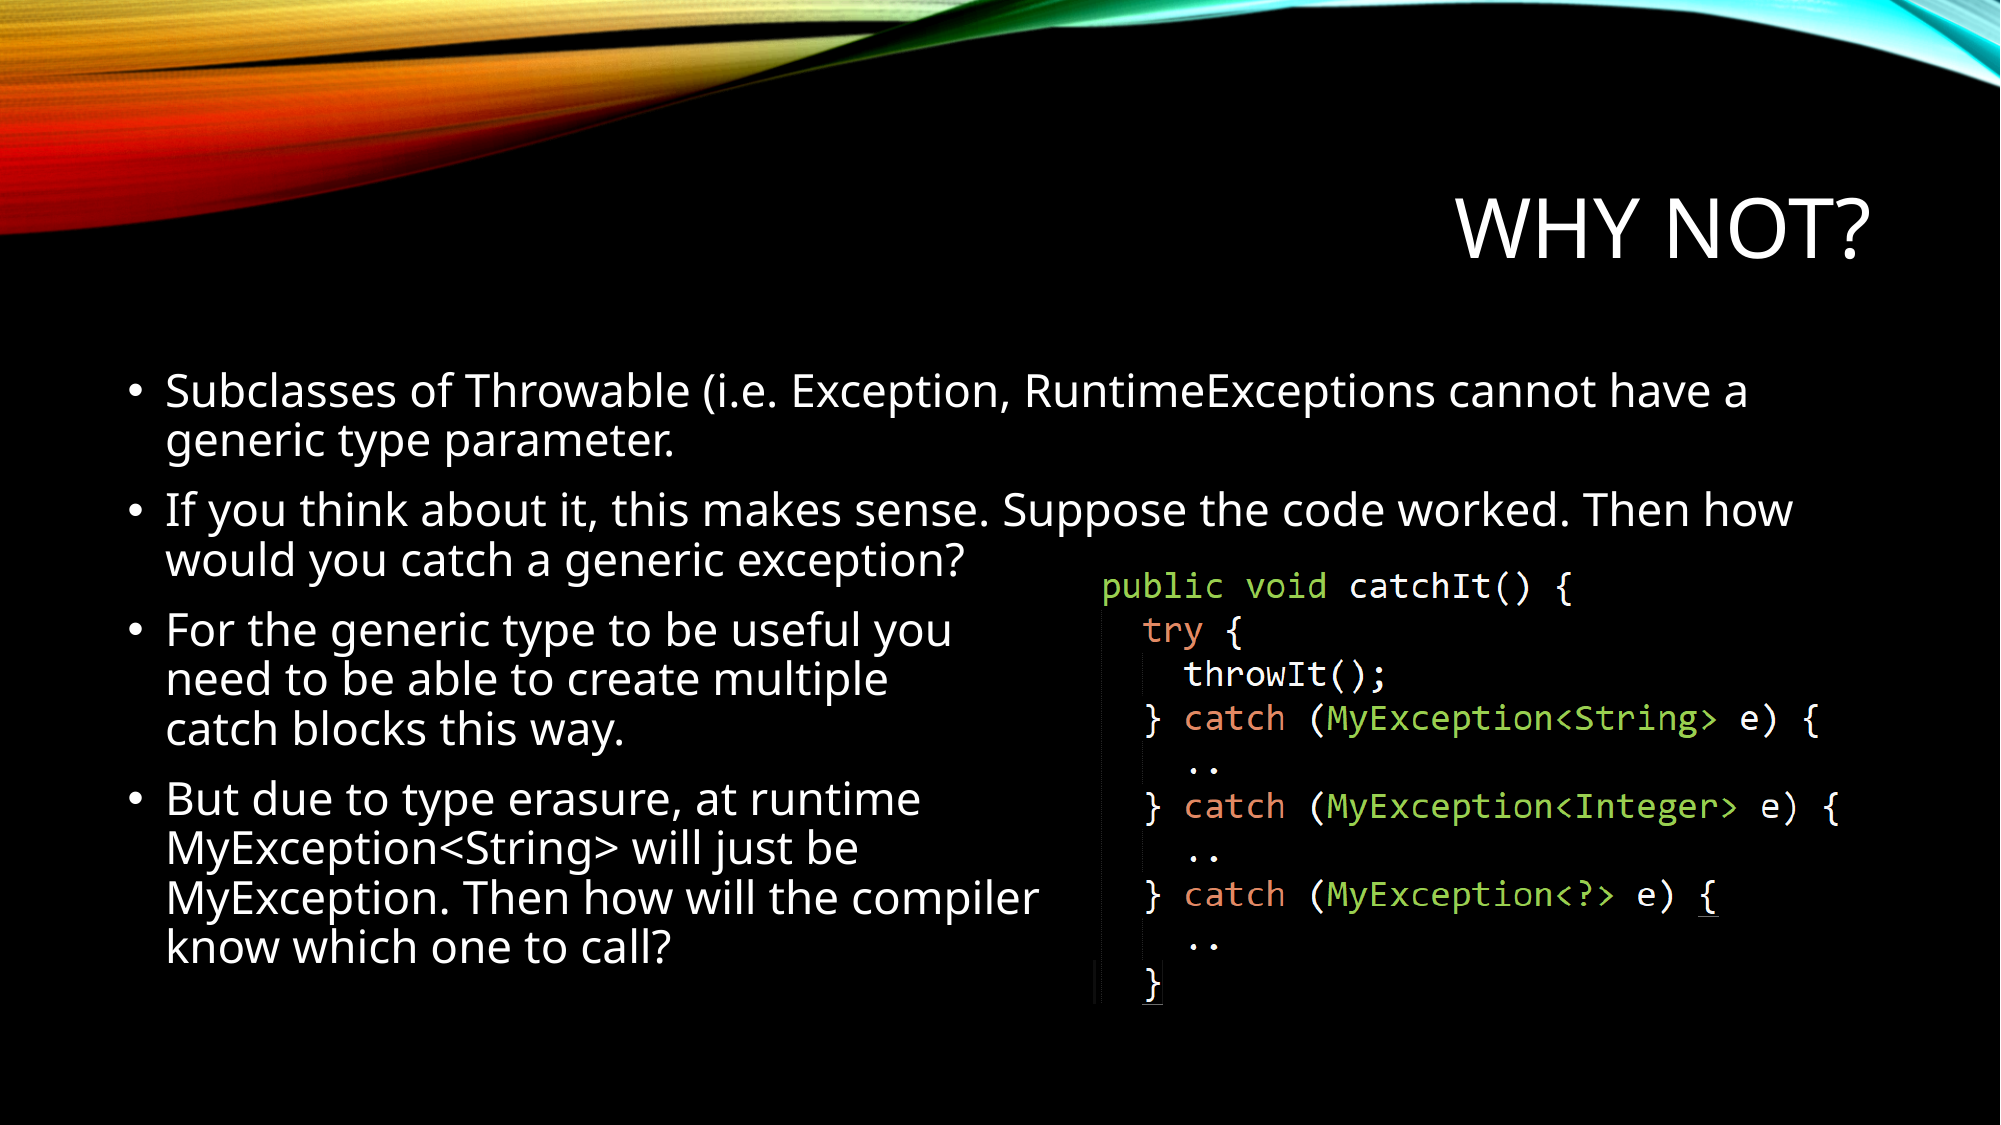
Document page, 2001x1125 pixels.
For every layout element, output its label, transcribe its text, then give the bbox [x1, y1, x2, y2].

list Subclasses of Throwable (i.e. Exception, RuntimeExceptions cannot have a generic type parameter. If you think about it, this makes sense. Suppose the code worked. Then how would you catch a generic exception? For the generic type to be useful you need to be able to create multiple catch blocks this way. But due to type erasure, at runtime MyException<String> will just be MyException. Then how will the compiler know which one to call? [112, 360, 1888, 1021]
picture [1093, 562, 1851, 1023]
picture [0, 0, 2000, 237]
title Why not? [474, 125, 1888, 338]
